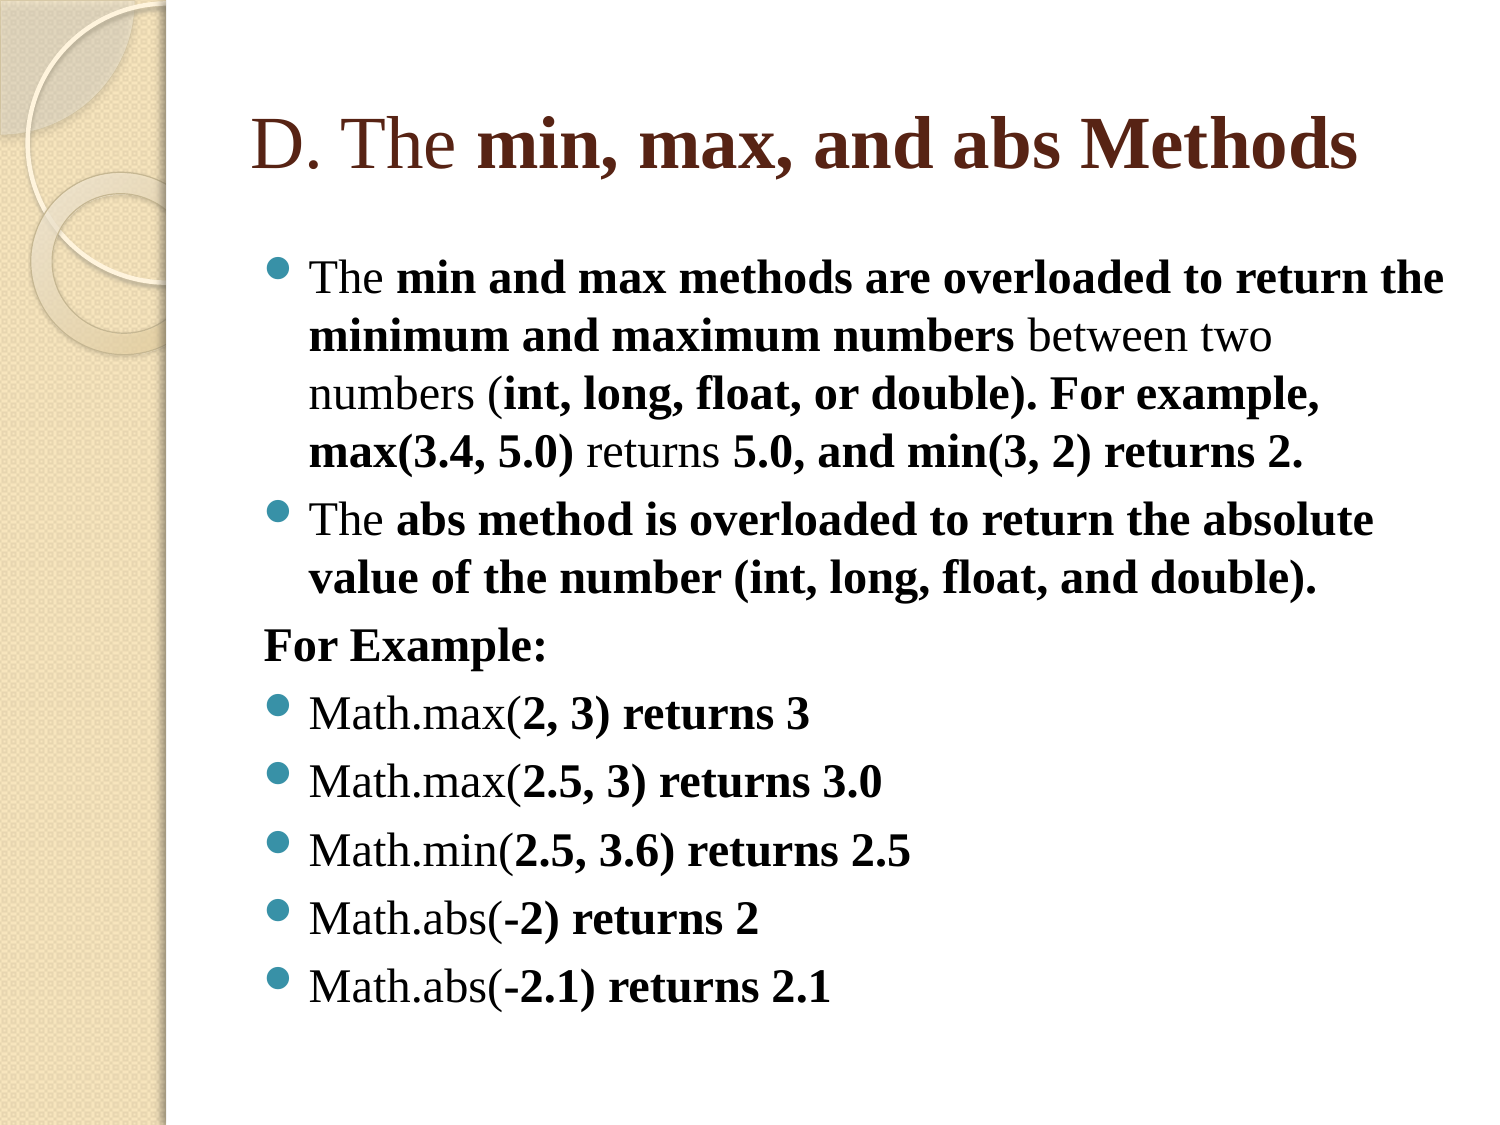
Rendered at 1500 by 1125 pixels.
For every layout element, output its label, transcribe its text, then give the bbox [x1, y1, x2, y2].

list The min and max methods are overloaded to return the minimum and maximum numbers between two numbers (int, long, float, or double). For example, max(3.4, 5.0) returns 5.0, and min(3, 2) returns 2. The abs method is overloaded to return the absolute value of the number (int, long, float, and double). For Example: Math.max(2, 3) returns 3 Math.max(2.5, 3) returns 3.0 Math.min(2.5, 3.6) returns 2.5 Math.abs(-2) returns 2 Math.abs(-2.1) returns 2.1 [235, 237, 1466, 1025]
title D. The min, max, and abs Methods [235, 45, 1466, 233]
